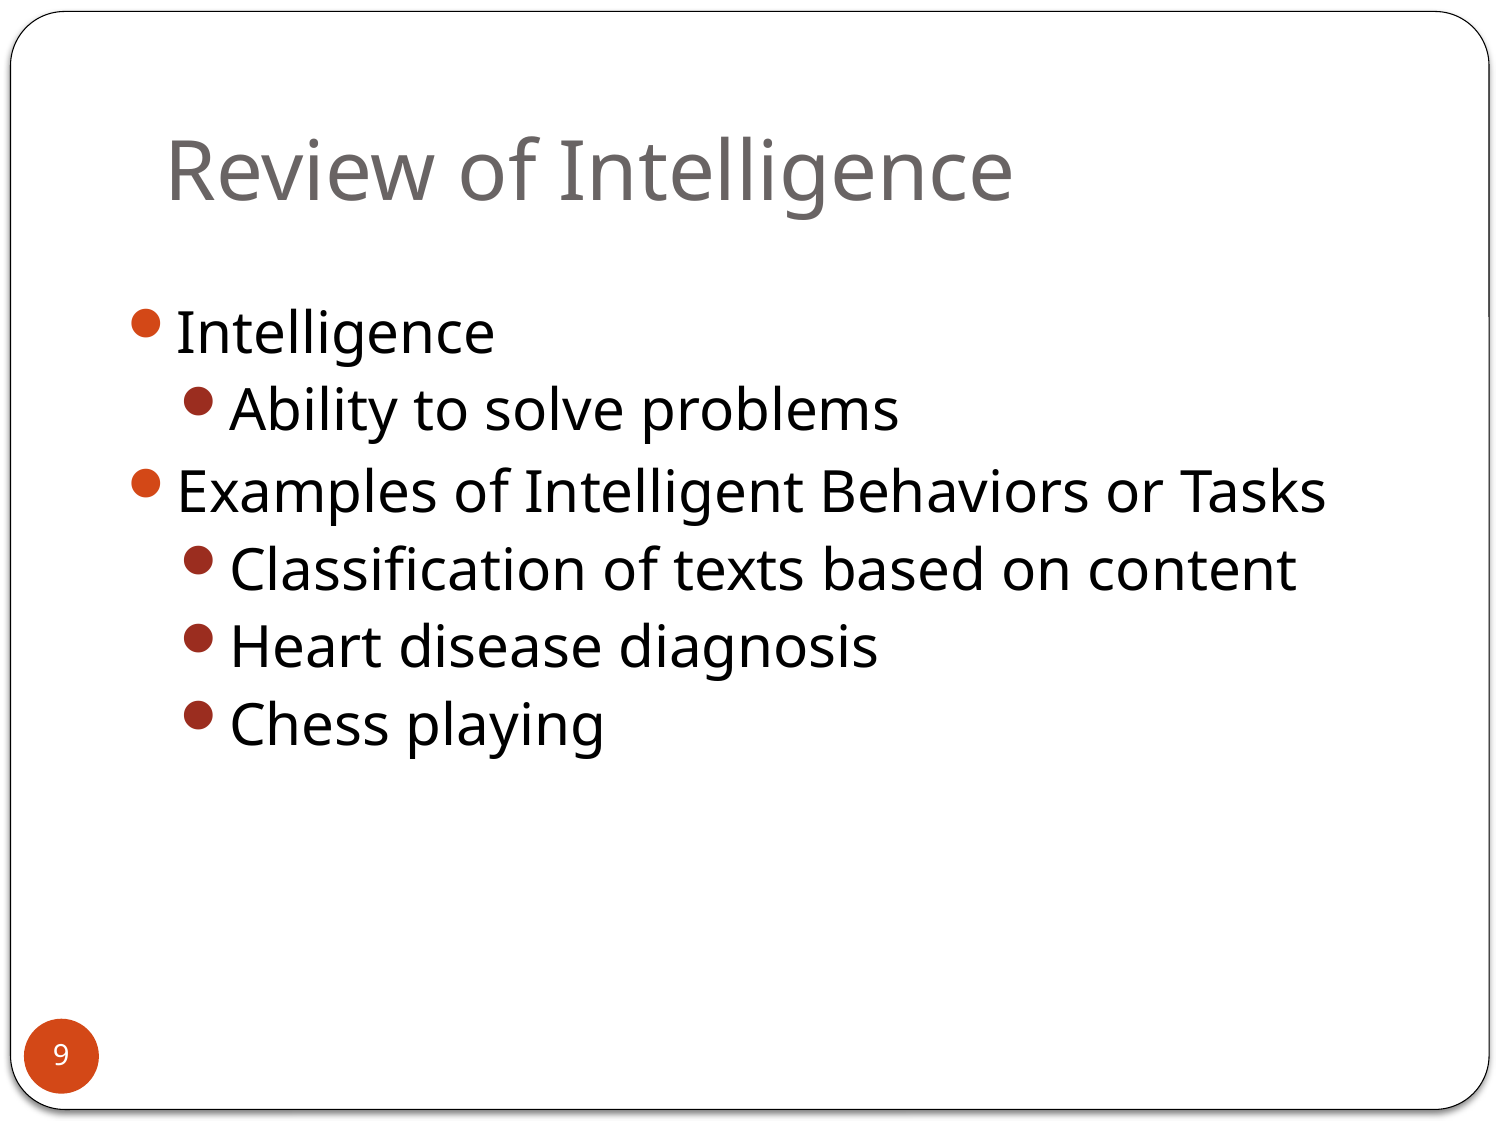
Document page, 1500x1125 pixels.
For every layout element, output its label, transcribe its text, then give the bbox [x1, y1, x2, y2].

title Review of Intelligence [150, 45, 1425, 233]
list Intelligence Ability to solve problems Examples of Intelligent Behaviors or Tasks Classification of texts based on content Heart disease diagnosis Chess playing [112, 287, 1388, 1025]
slide_number 9 [23, 1018, 99, 1094]
